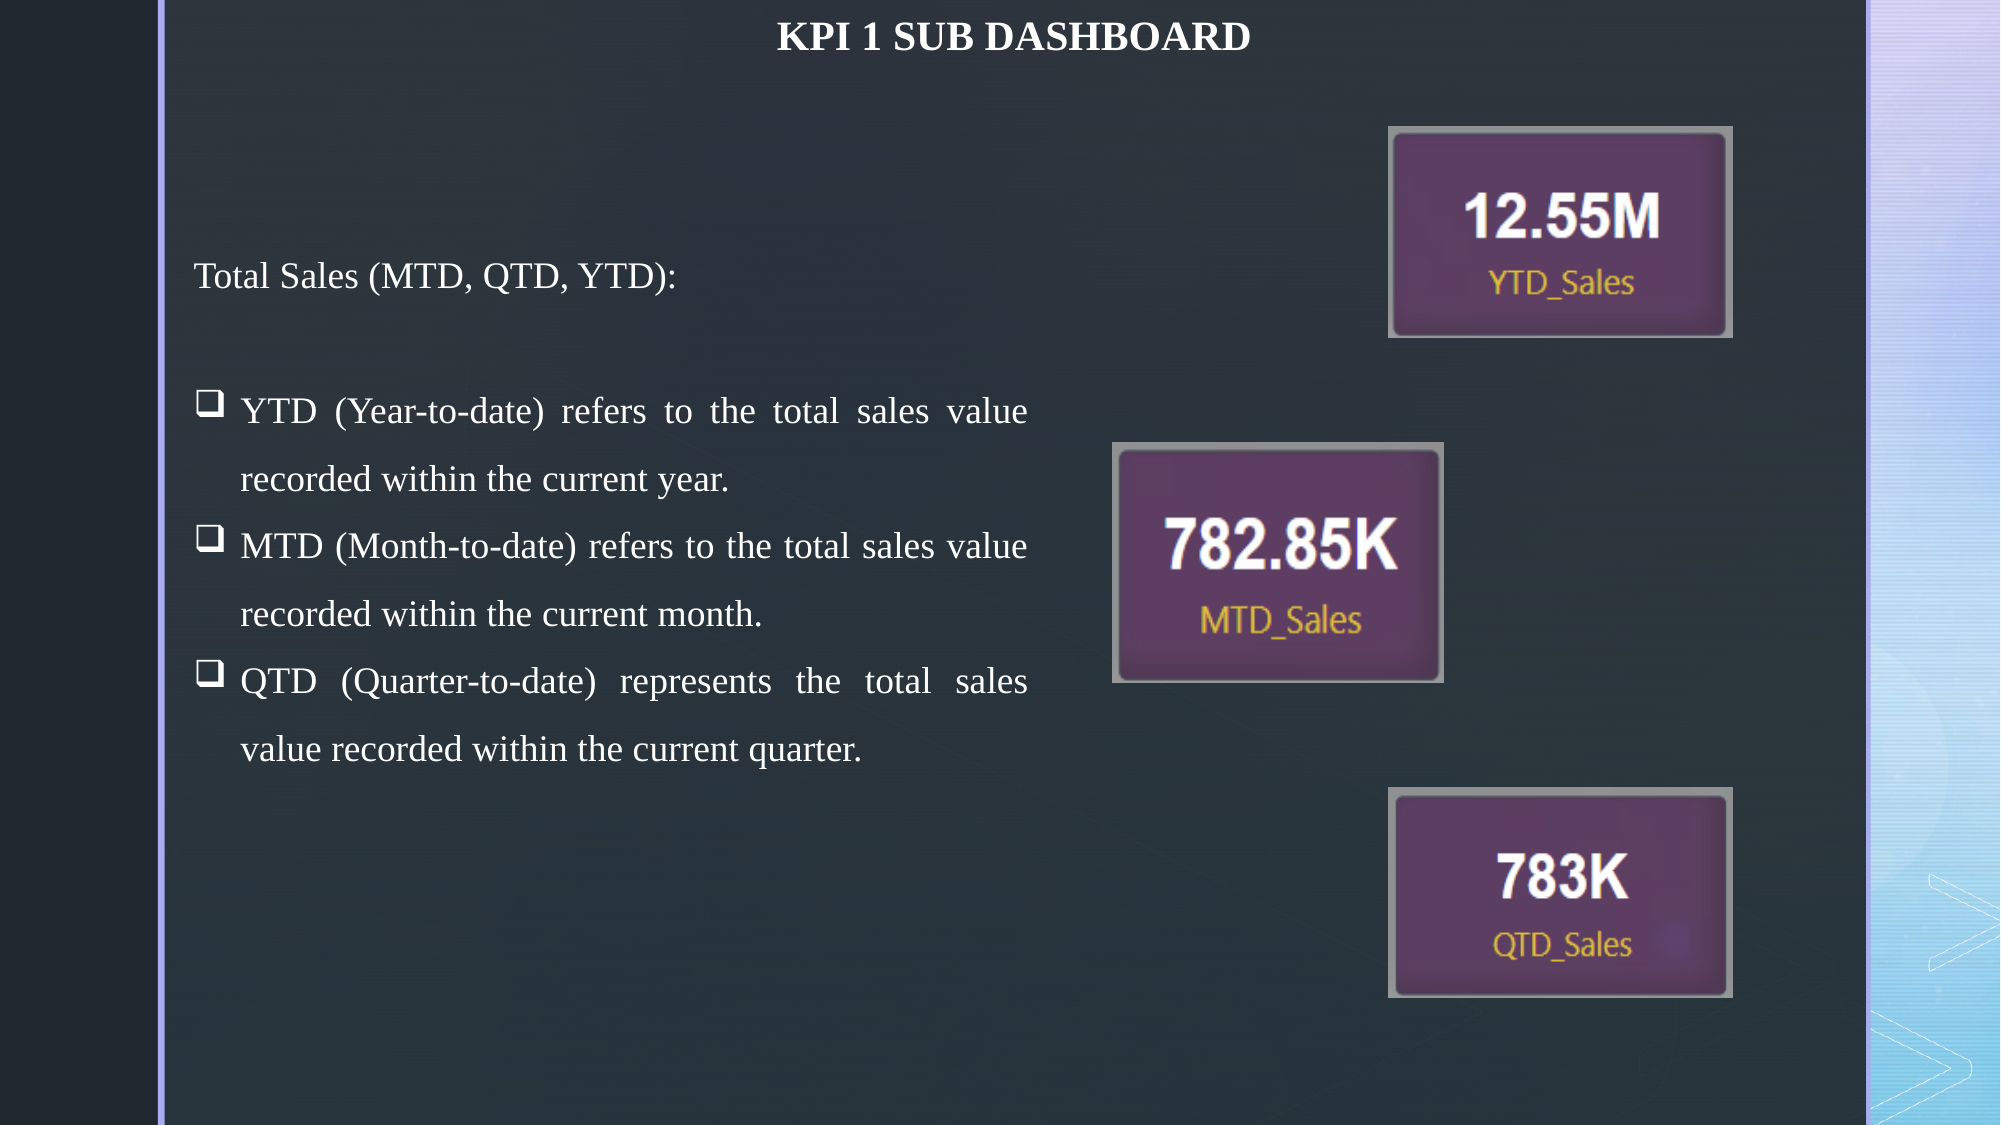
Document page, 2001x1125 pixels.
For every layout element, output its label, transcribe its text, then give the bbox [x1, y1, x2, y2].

picture [1871, 0, 2001, 1125]
picture [1112, 442, 1444, 683]
picture [1388, 126, 1733, 338]
picture [1388, 787, 1733, 999]
text_box KPI 1 SUB DASHBOARD [514, 1, 1515, 66]
text_box Total Sales (MTD, QTD, YTD): YTD (Year-to-date) refers to the total sales value recorded within the current year. MTD (Month-to-date) refers to the total sales value recorded within the current month. QTD (Quarter-to-date) represents the total sales value recorded within the current quarter. [178, 221, 1044, 844]
